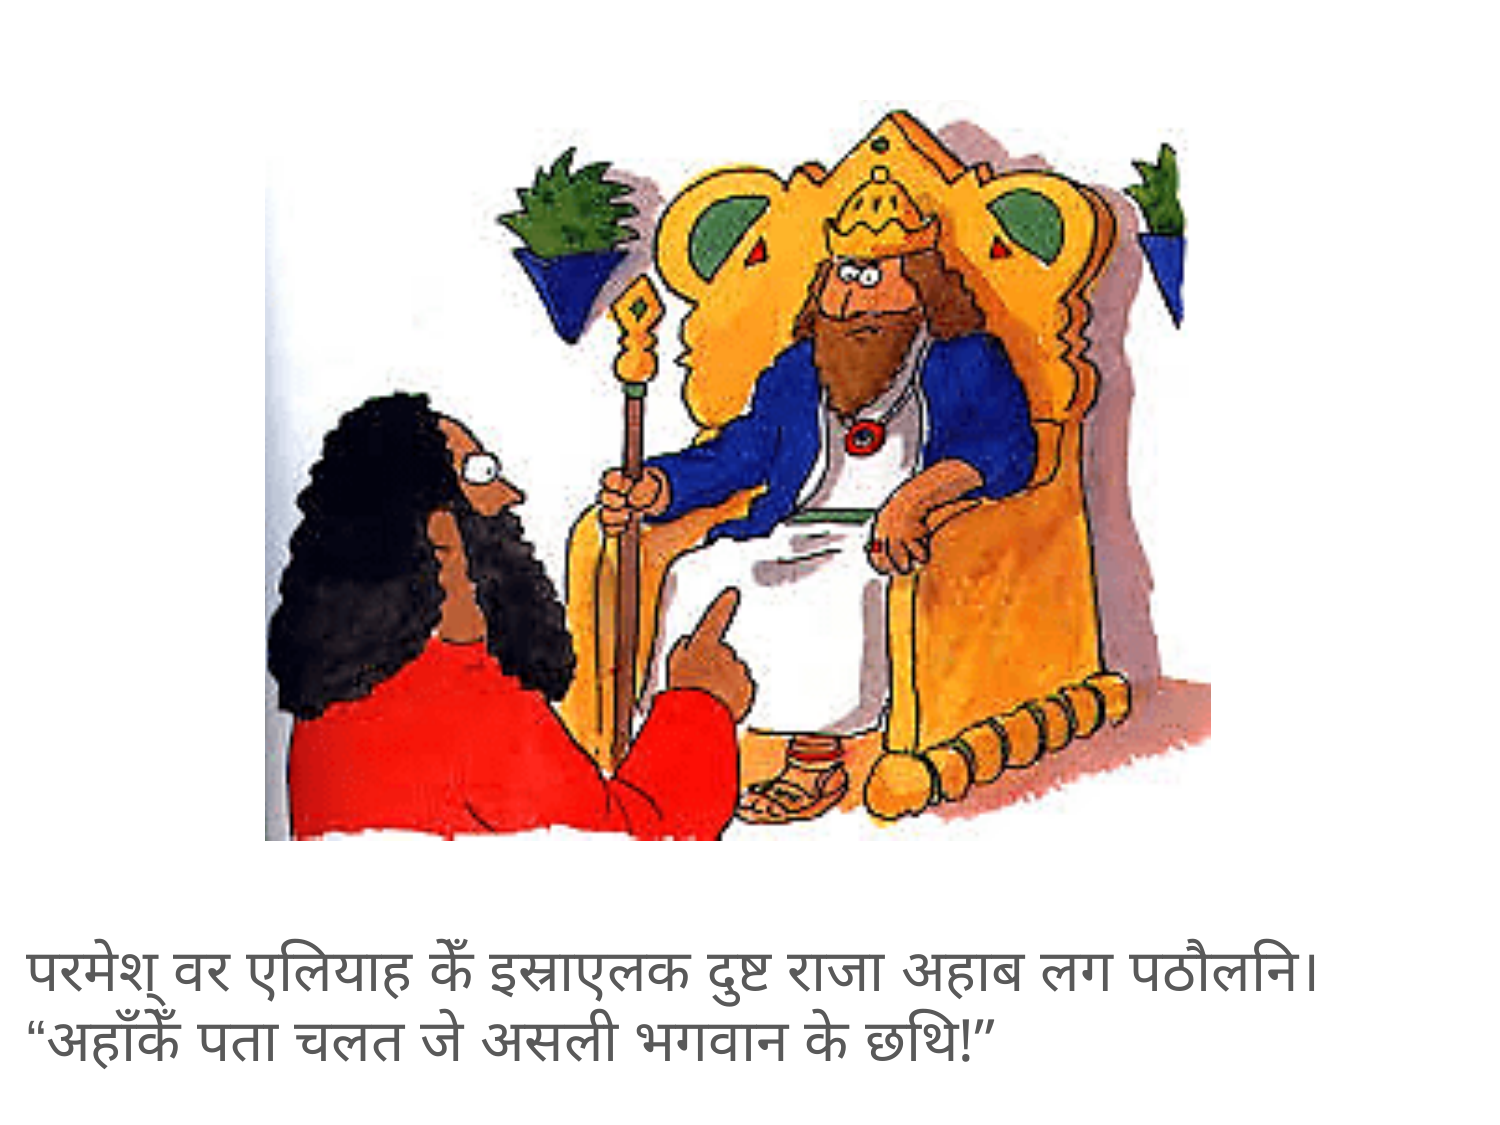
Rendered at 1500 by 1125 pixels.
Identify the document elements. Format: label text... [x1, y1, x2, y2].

picture [265, 100, 1211, 841]
text_box परमेश् वर एलियाह केँ इस्राएलक दुष्ट राजा अहाब लग पठौलनि। “अहाँकेँ पता चलत जे असली भगवान के छथि!” [11, 925, 1483, 1081]
